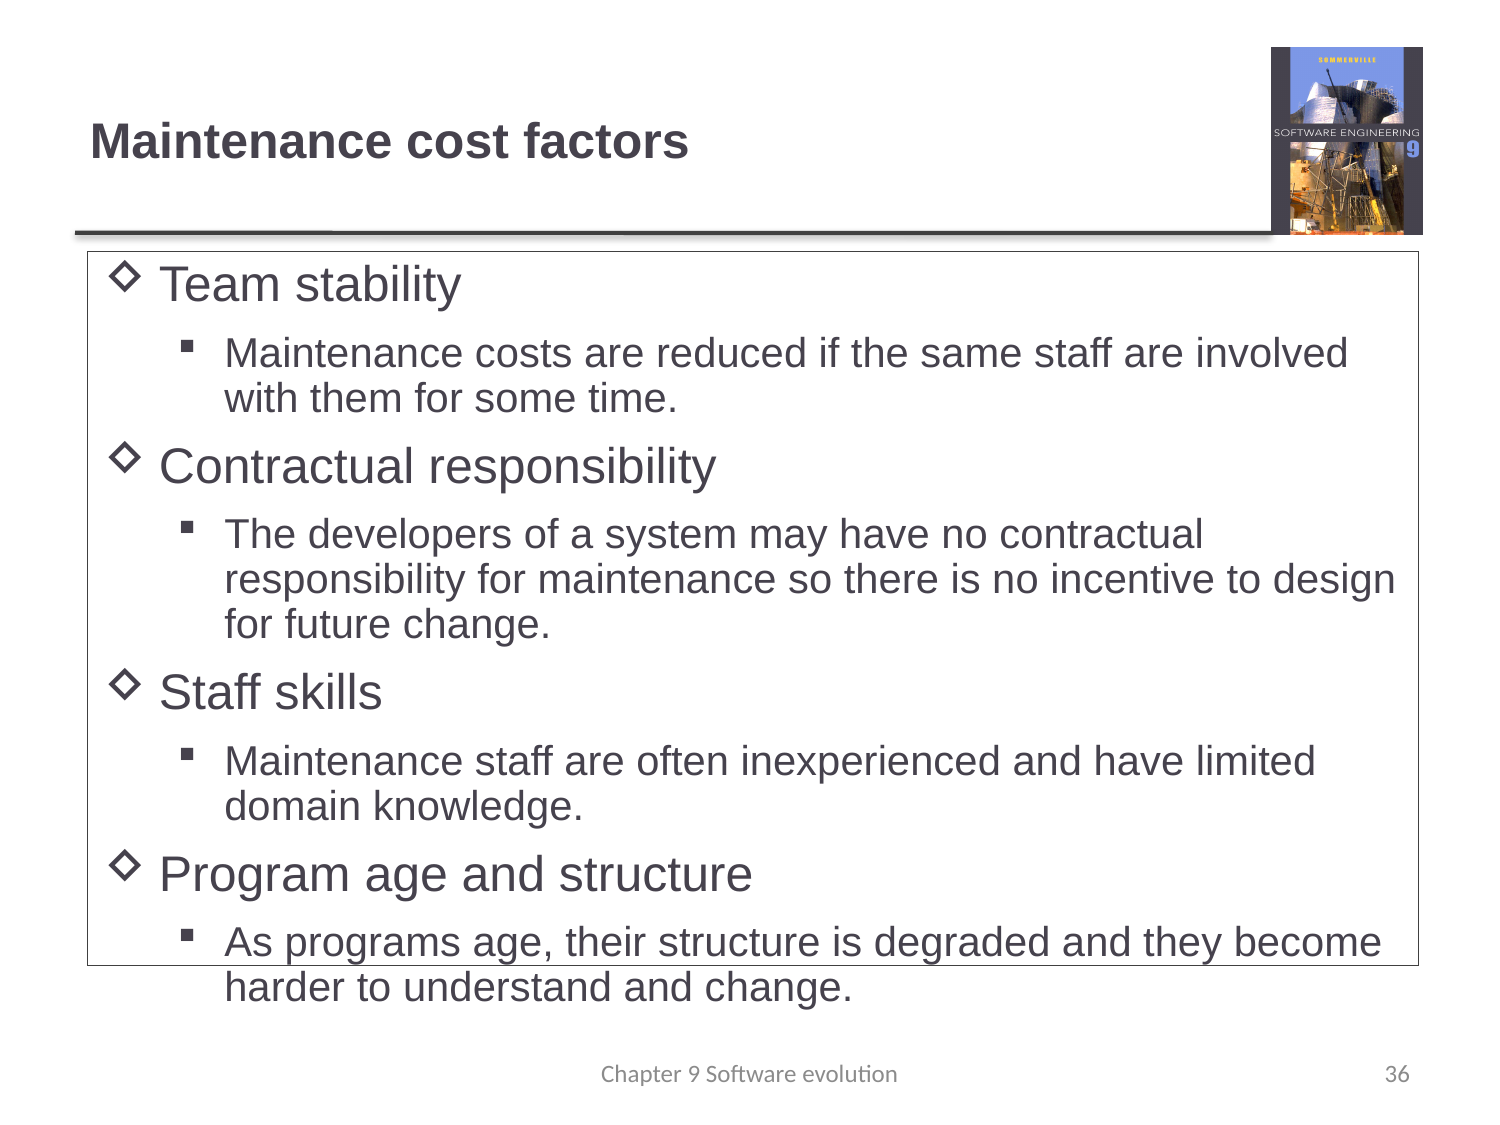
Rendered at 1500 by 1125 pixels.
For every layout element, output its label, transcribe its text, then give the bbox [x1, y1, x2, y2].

text_box <number> [1074, 1042, 1425, 1103]
picture [1272, 47, 1423, 235]
text_box Team stability Maintenance costs are reduced if the same staff are involved with them for some time. Contractual responsibility The developers of a system may have no contractual responsibility for maintenance so there is no incentive to design for future change. Staff skills Maintenance staff are often inexperienced and have limited domain knowledge. Program age and structure As programs age, their structure is degraded and they become harder to understand and change. [87, 251, 1419, 966]
text_box Chapter 9 Software evolution [512, 1042, 988, 1103]
text_box Maintenance cost factors [75, 45, 1272, 233]
